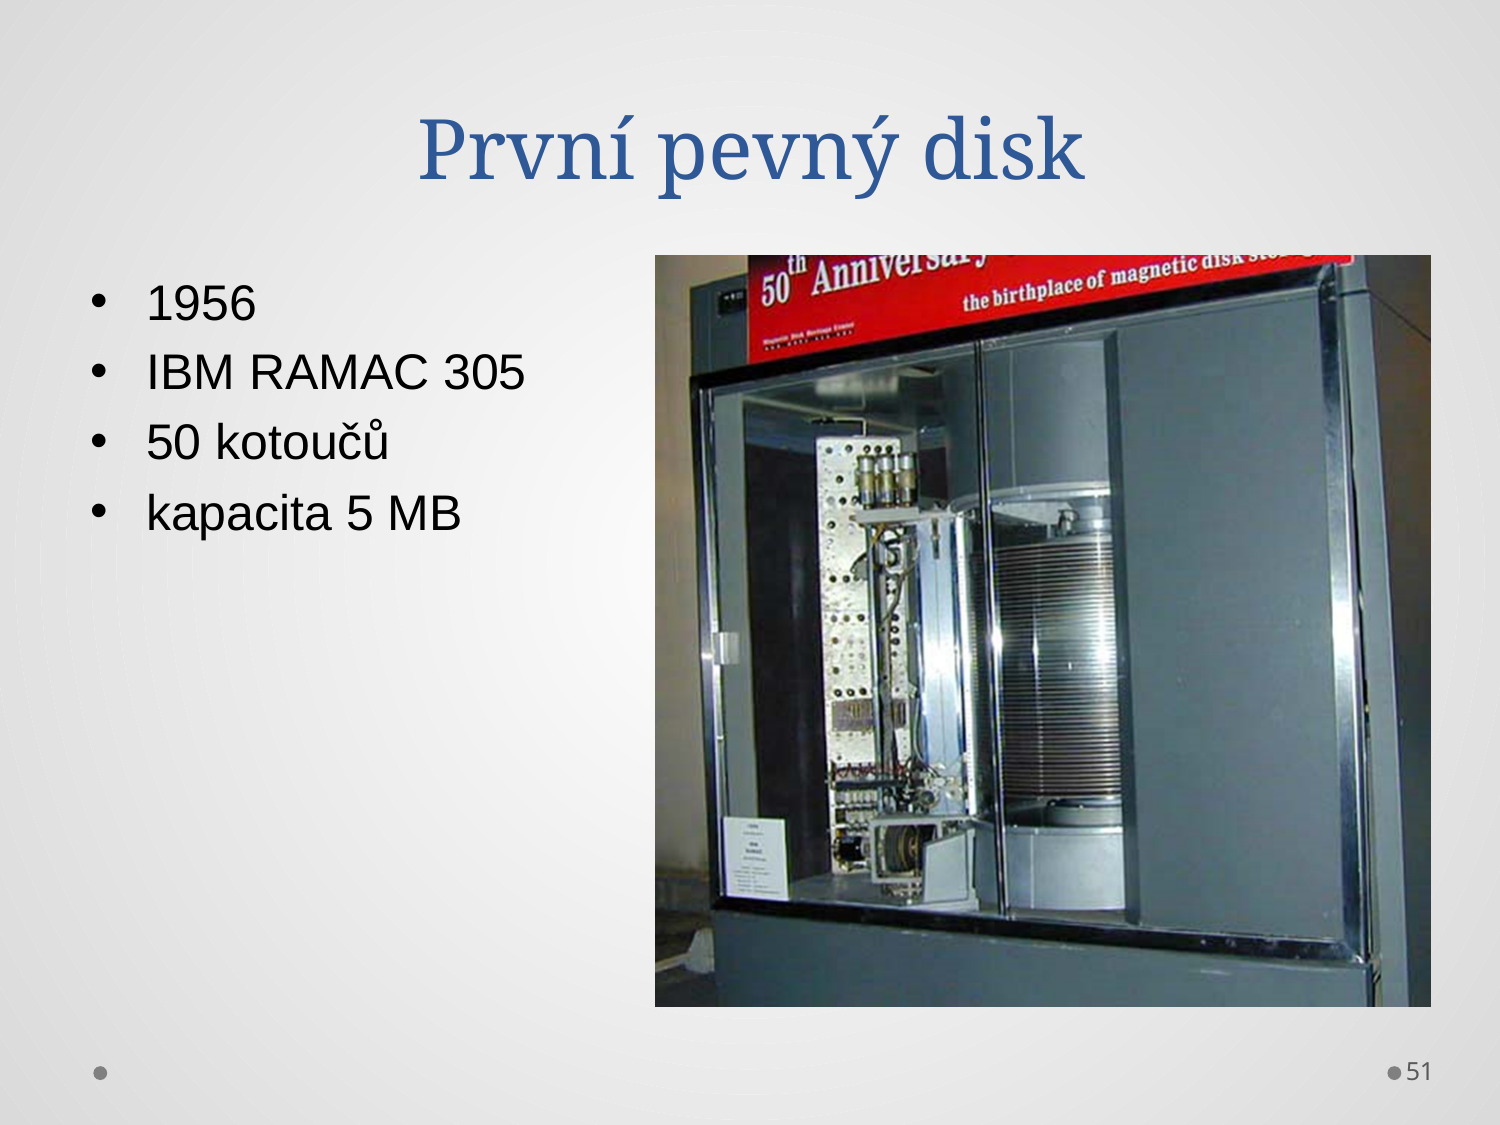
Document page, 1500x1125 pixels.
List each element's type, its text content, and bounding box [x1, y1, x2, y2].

picture [655, 255, 1431, 1007]
slide_number 51 [1401, 1042, 1494, 1103]
title První pevný disk [76, 78, 1427, 204]
list 1956 IBM RAMAC 305 50 kotoučů kapacita 5 MB [75, 262, 573, 1005]
